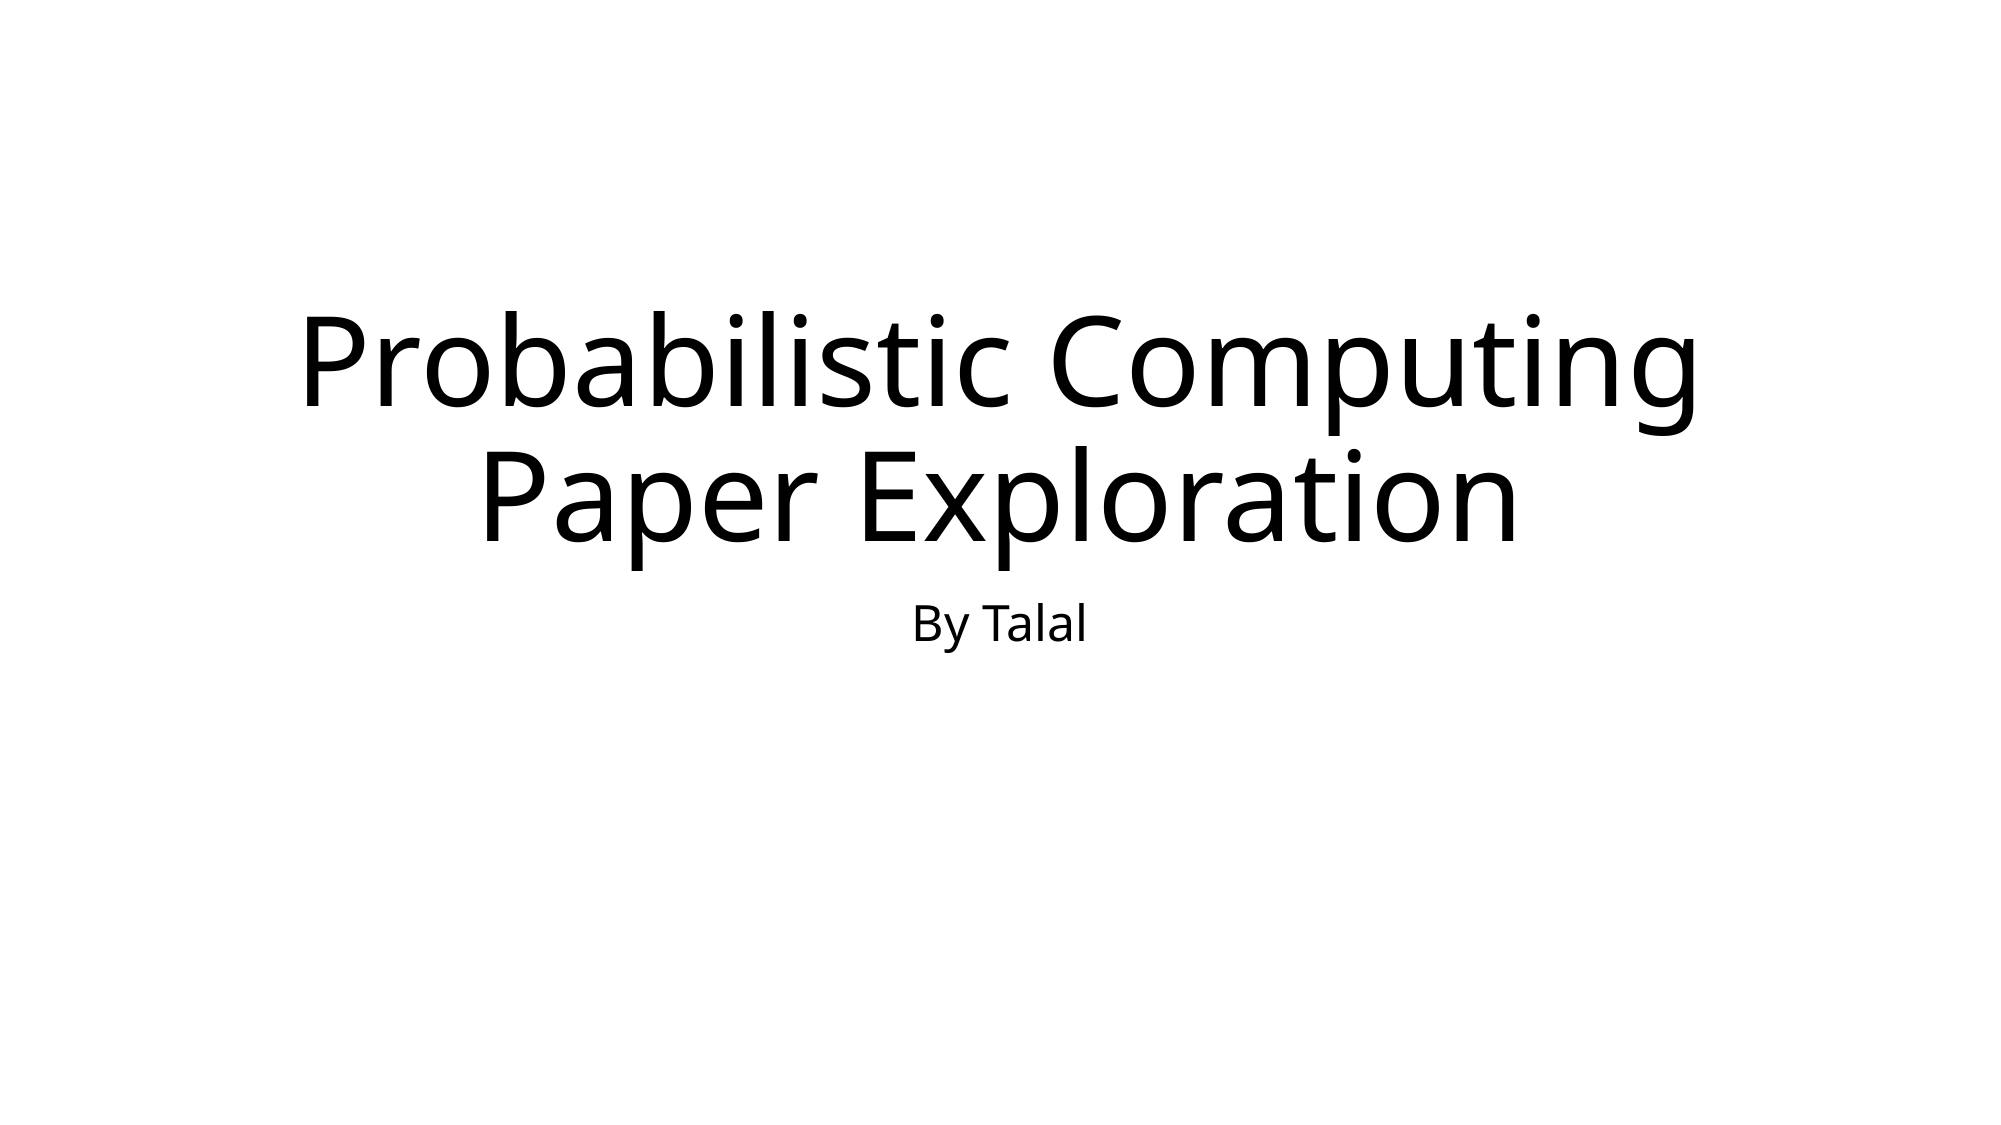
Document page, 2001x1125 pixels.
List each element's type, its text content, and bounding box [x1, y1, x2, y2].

subtitle By Talal [249, 590, 1750, 863]
title Probabilistic Computing Paper Exploration [249, 184, 1750, 576]
